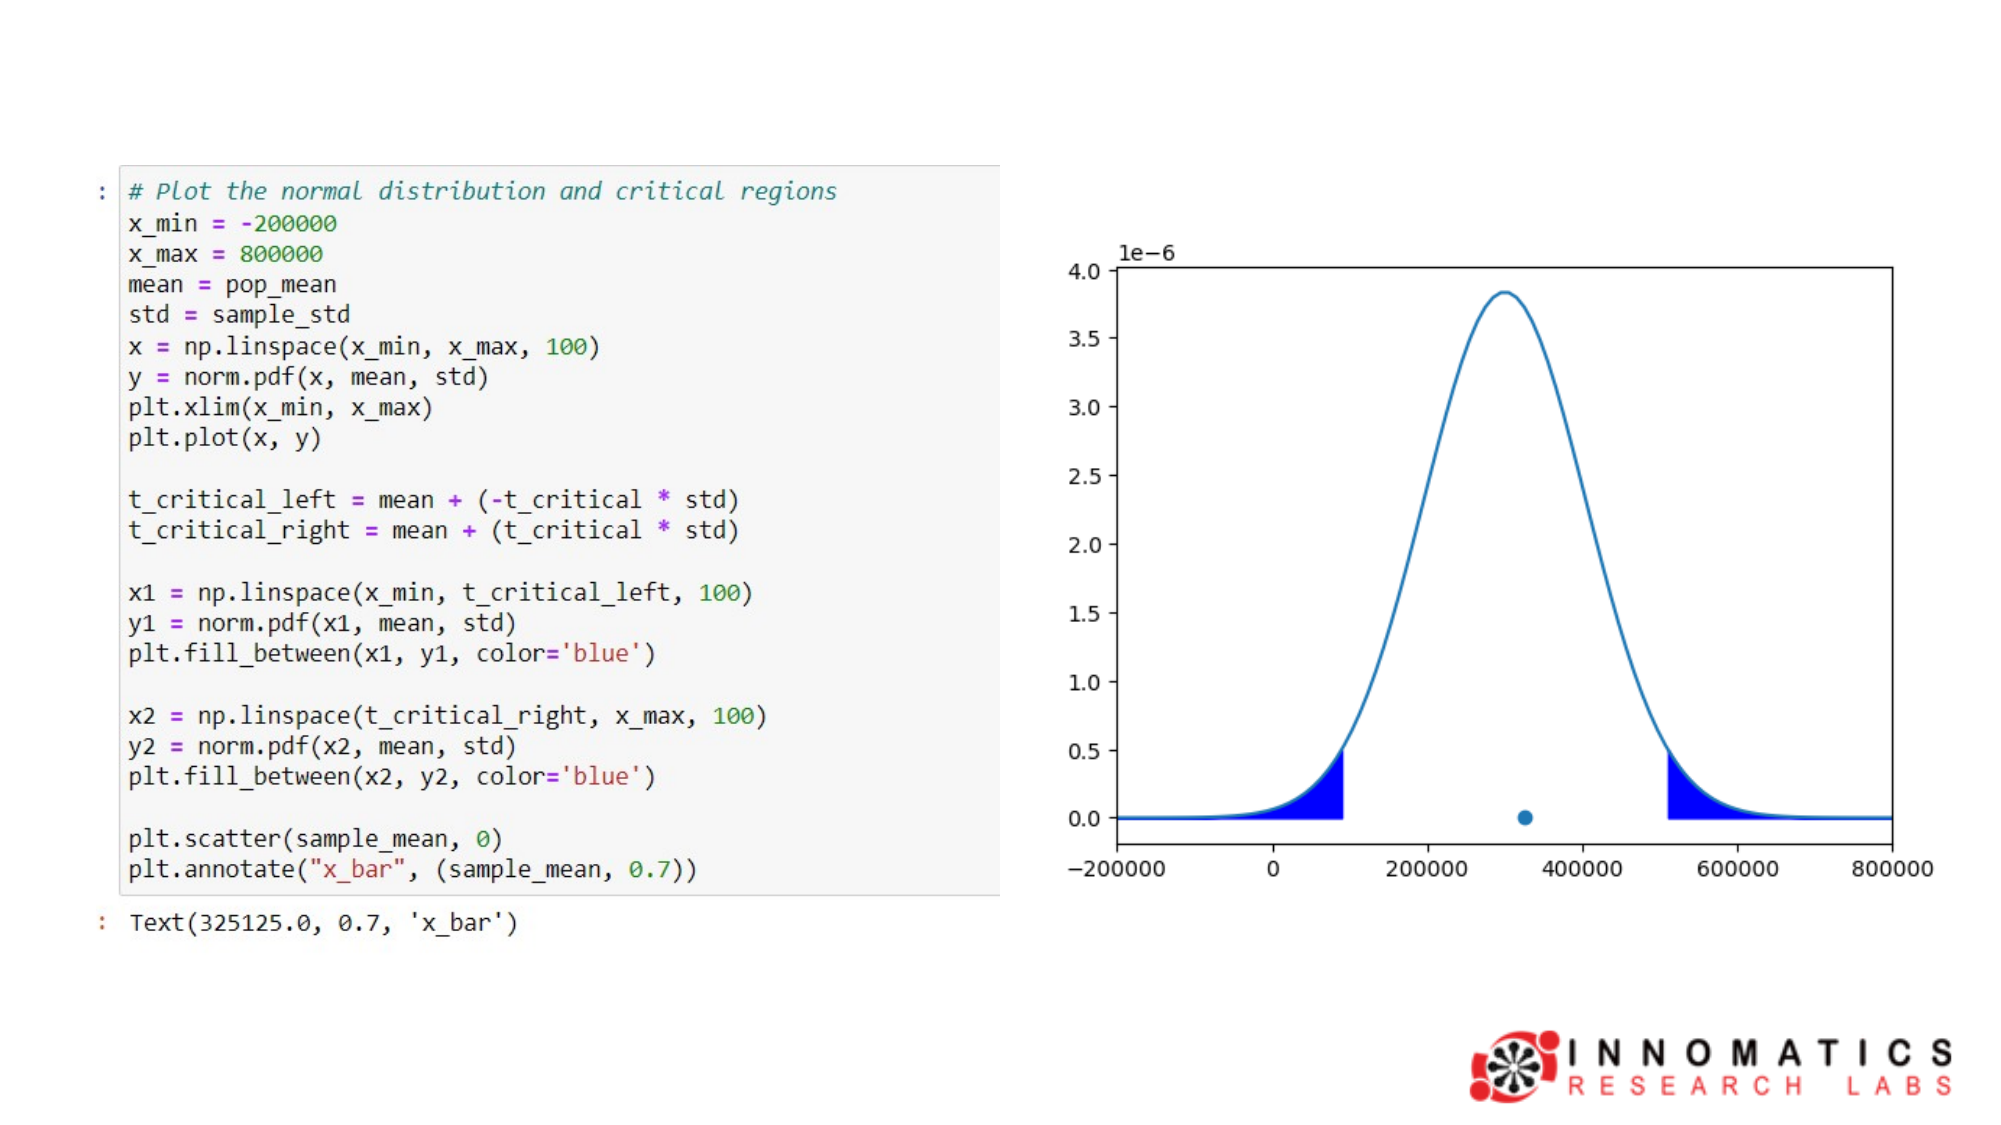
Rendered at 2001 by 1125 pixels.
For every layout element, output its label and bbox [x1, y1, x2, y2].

picture [1051, 227, 1950, 898]
picture [1445, 1014, 1975, 1125]
picture [96, 165, 1001, 960]
